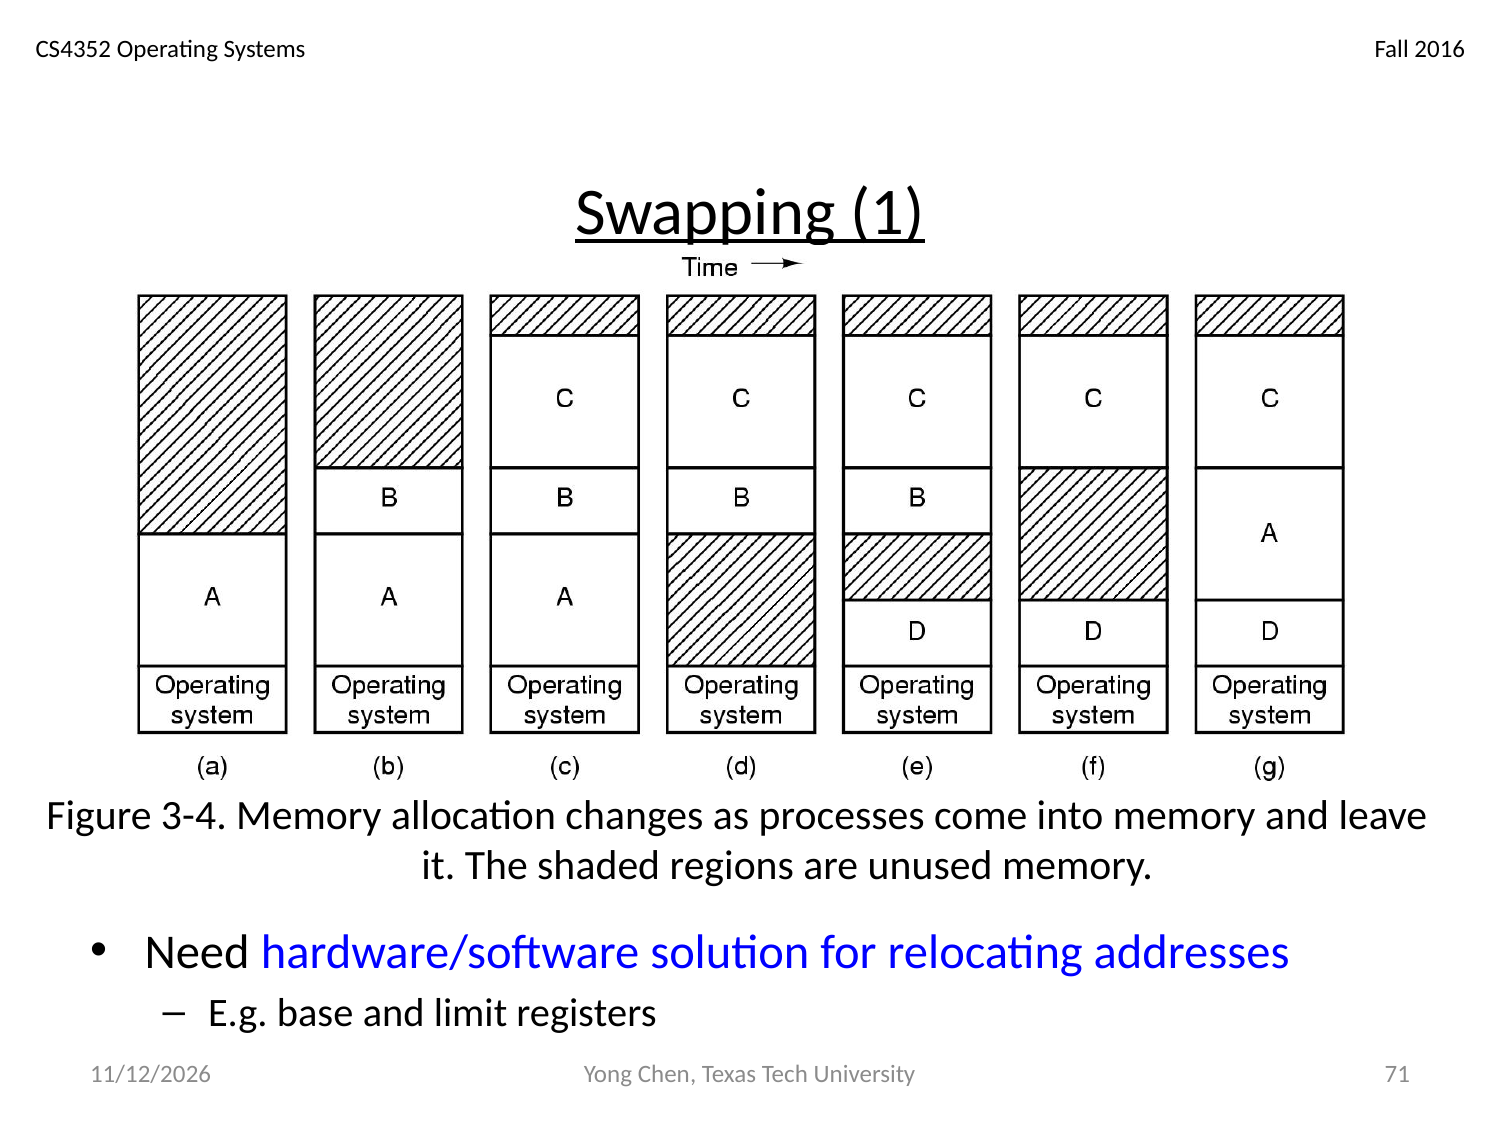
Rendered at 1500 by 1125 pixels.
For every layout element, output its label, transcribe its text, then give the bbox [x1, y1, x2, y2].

title Swapping (1) [75, 160, 1425, 263]
picture [135, 245, 1349, 782]
list Need hardware/software solution for relocating addresses E.g. base and limit registers [75, 918, 1425, 1043]
slide_number 71 [1074, 1042, 1425, 1103]
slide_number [75, 1042, 425, 1103]
footer Yong Chen, Texas Tech University [512, 1042, 988, 1103]
text_box Figure 3-4. Memory allocation changes as processes come into memory and leave it. The shaded regions are unused memory. [12, 780, 1463, 918]
